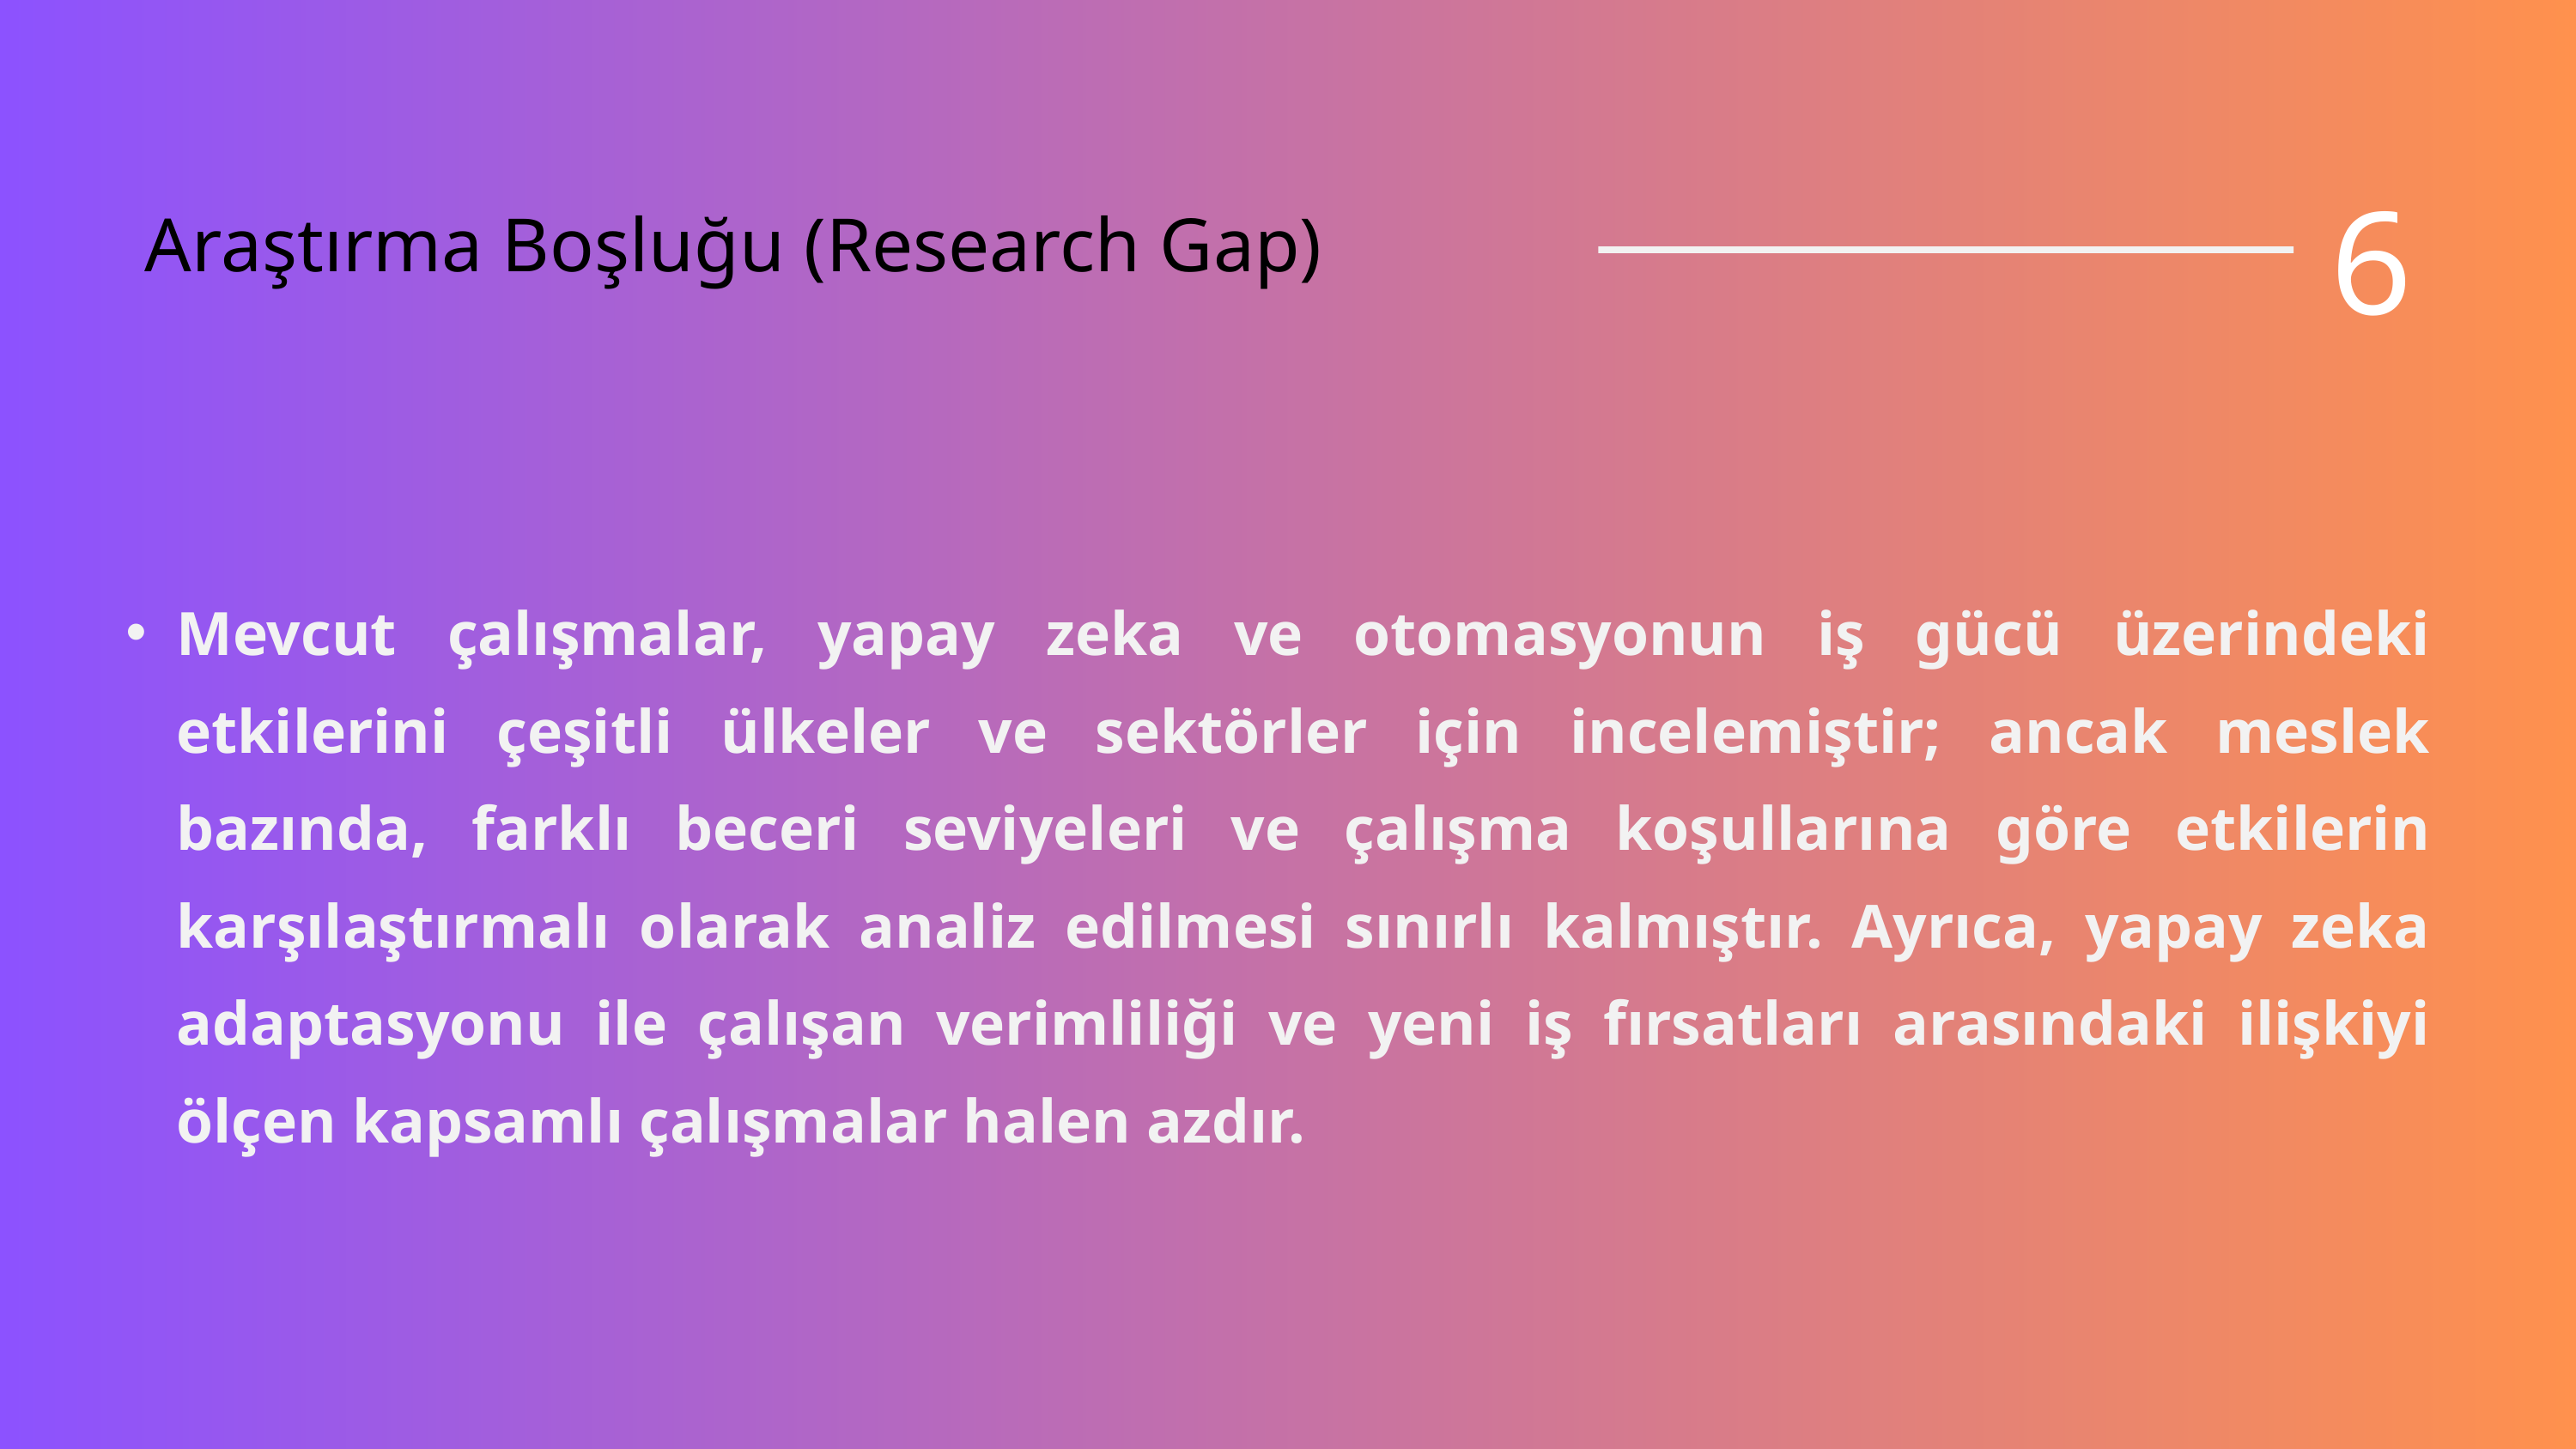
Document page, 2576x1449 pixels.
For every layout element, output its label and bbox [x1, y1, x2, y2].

text_box [1598, 246, 2294, 253]
text_box [2330, 144, 2576, 366]
text_box [75, 570, 2432, 1343]
text_box [144, 184, 1584, 309]
